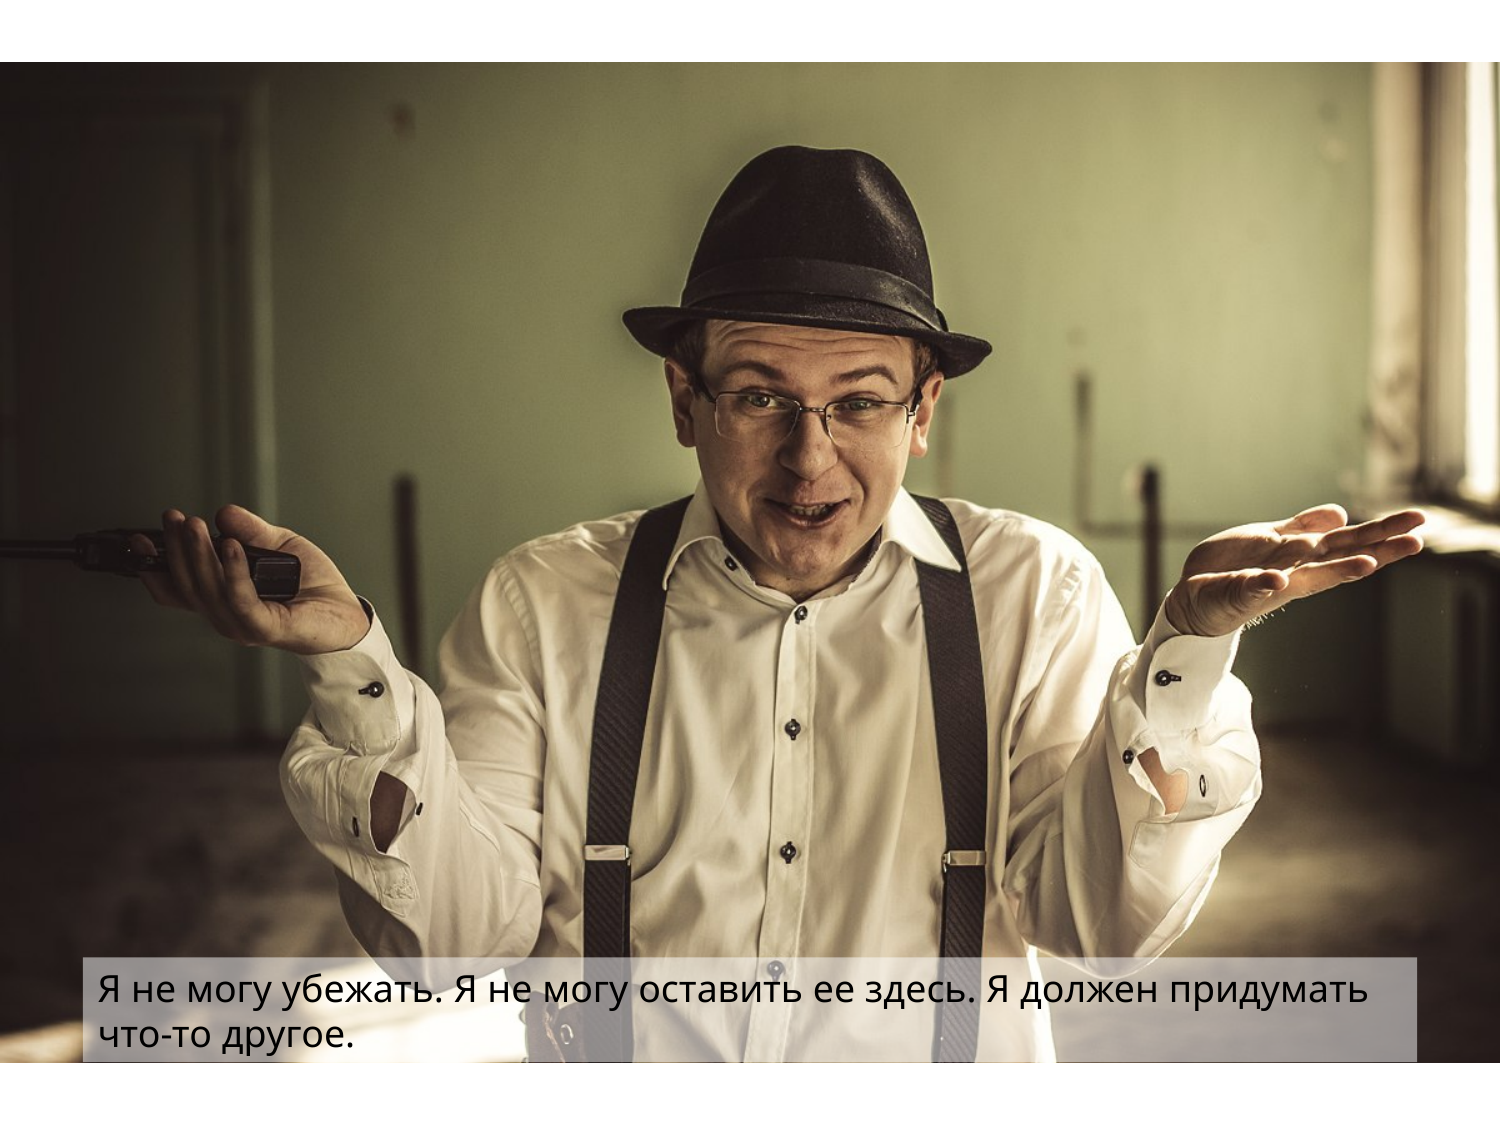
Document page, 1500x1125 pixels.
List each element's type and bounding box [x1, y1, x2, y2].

picture [0, 62, 1500, 1063]
